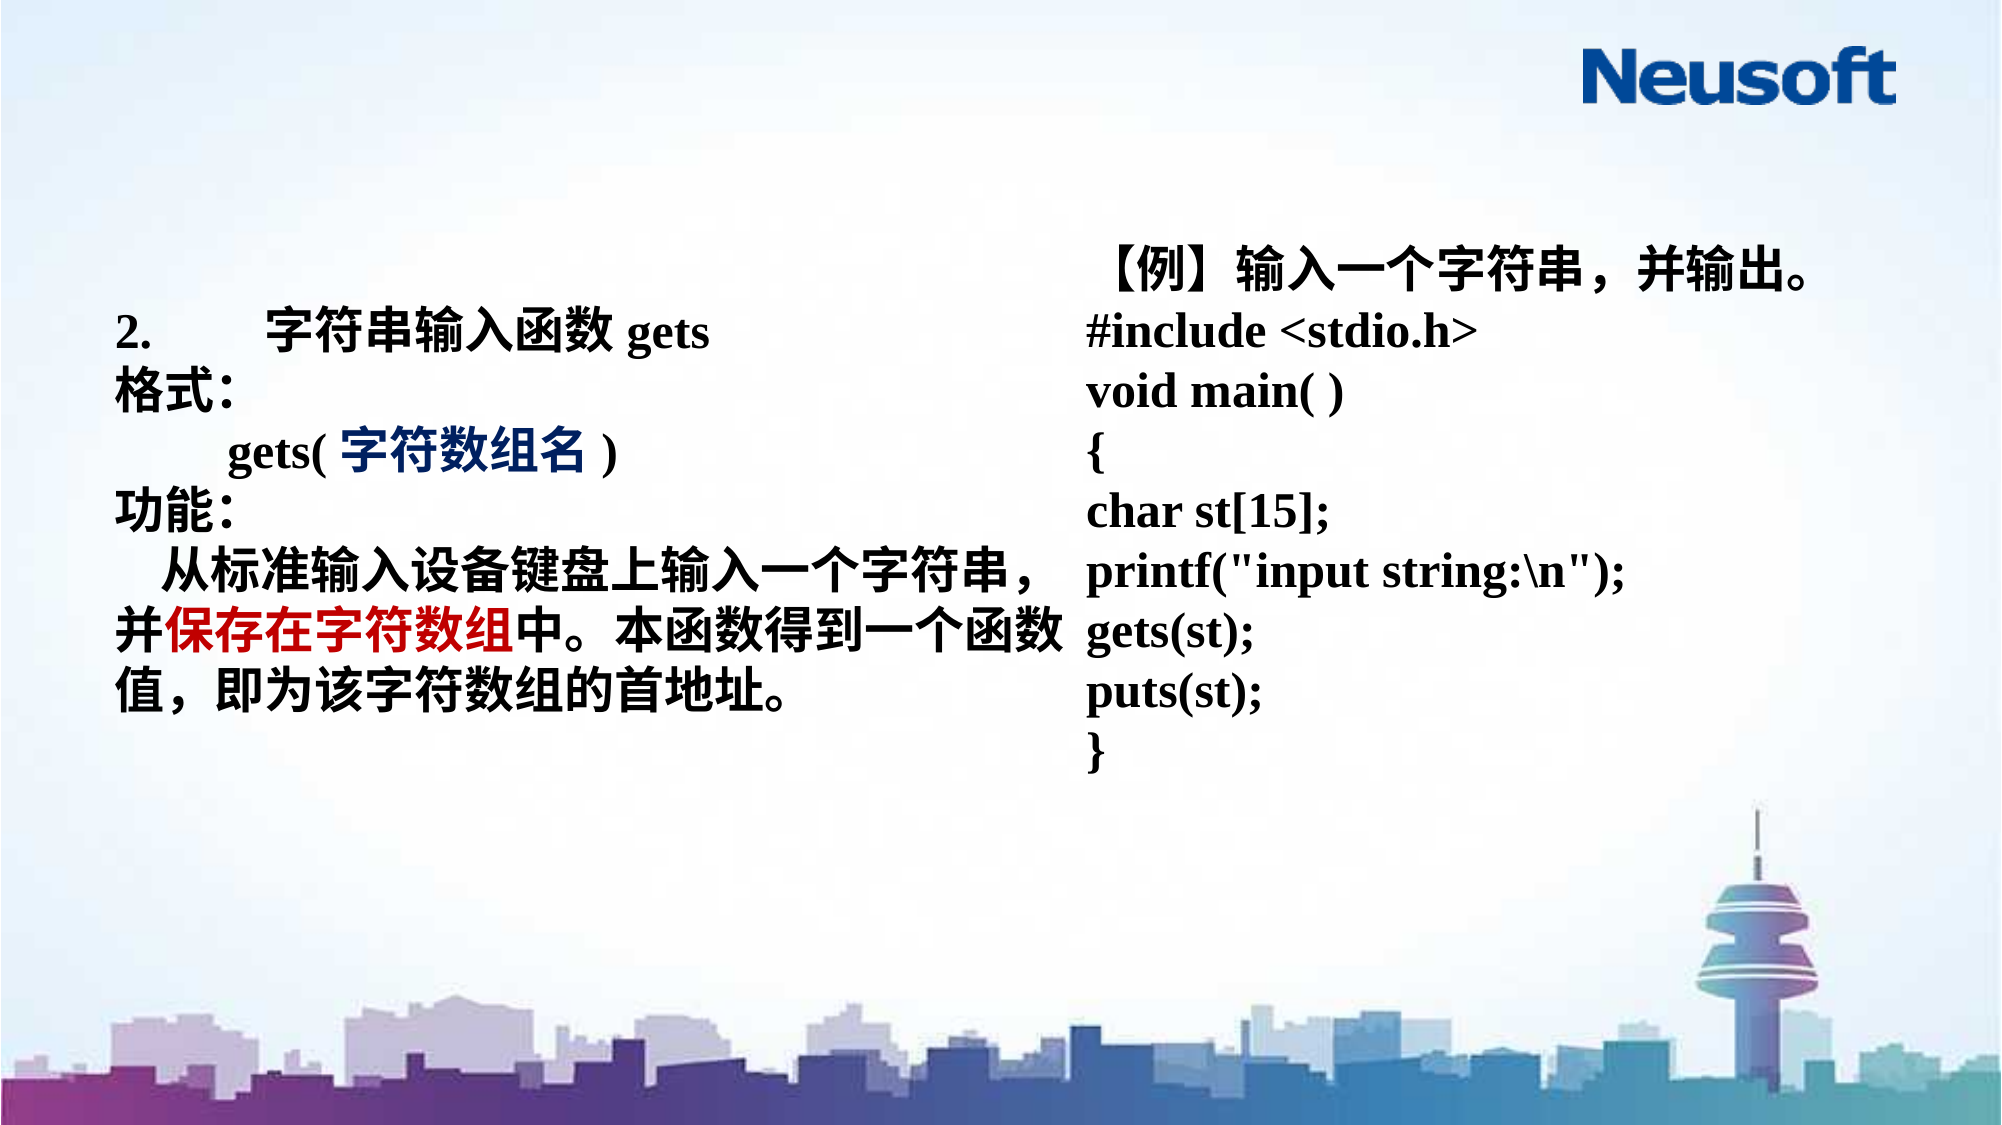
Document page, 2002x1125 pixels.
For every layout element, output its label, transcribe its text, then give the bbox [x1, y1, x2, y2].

text_box 【例】输入一个字符串，并输出。 #include <stdio.h> void main( ) { char st[15]; printf("input string:\n"); gets(st); puts(st); } [1071, 230, 2001, 785]
picture [1, 0, 2001, 1125]
text_box 2. 字符串输入函数gets 格式： gets(字符数组名) 功能： 从标准输入设备键盘上输入一个字符串，并保存在字符数组中。本函数得到一个函数值，即为该字符数组的首地址。 [99, 290, 1071, 726]
